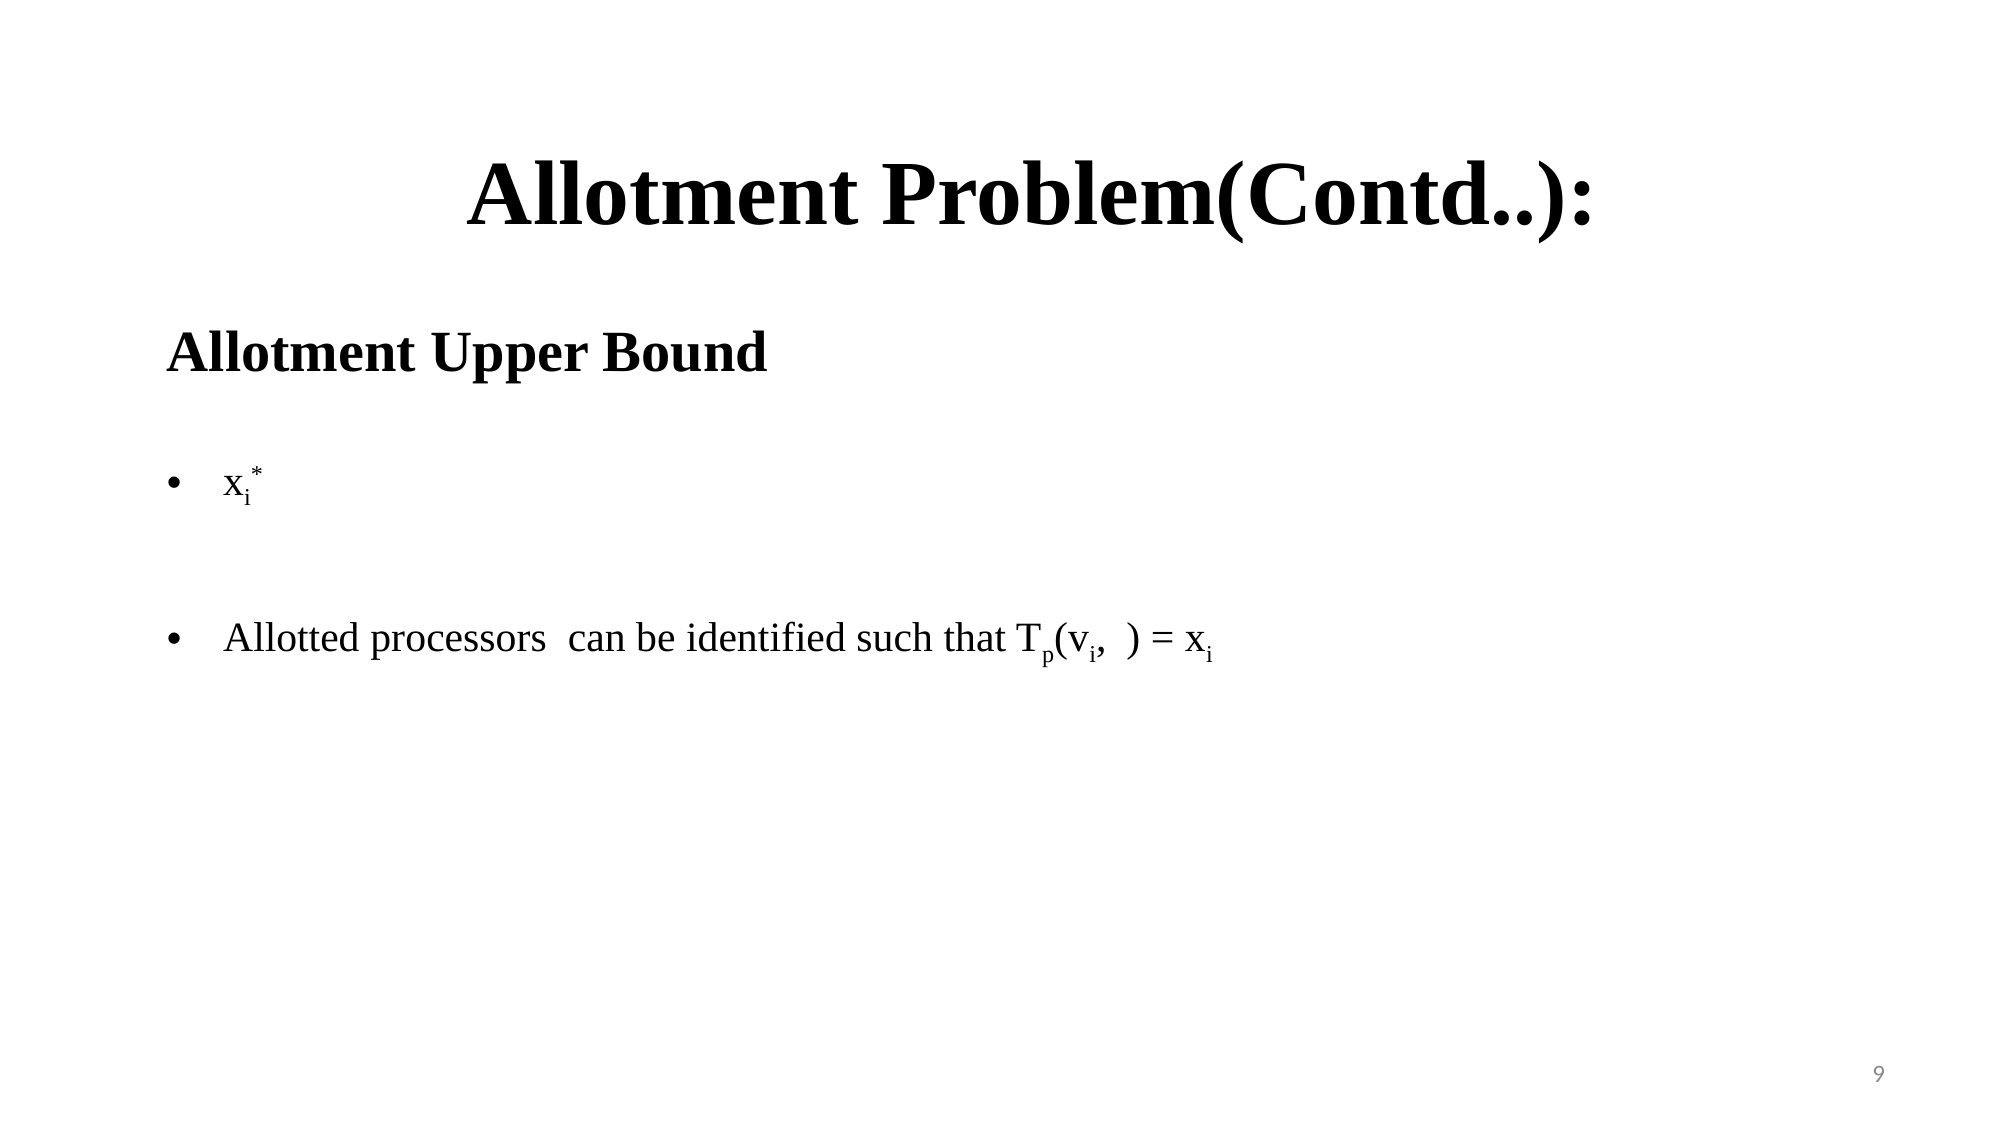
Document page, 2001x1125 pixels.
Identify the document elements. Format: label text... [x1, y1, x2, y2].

slide_number 9 [1433, 1042, 1900, 1103]
